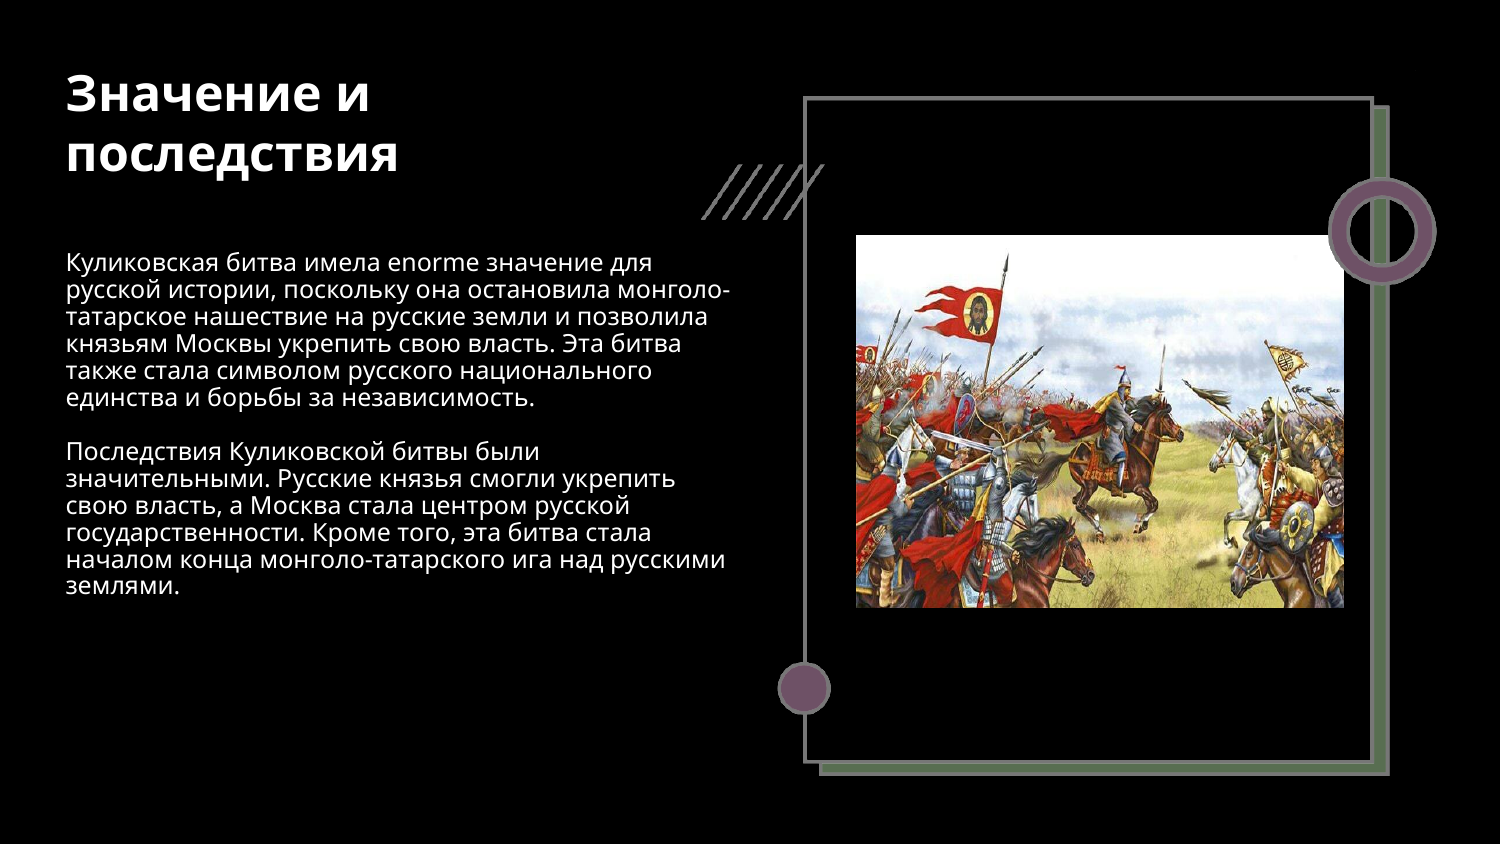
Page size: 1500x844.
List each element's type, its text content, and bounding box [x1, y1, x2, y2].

picture [517, 61, 1449, 795]
text_box Куликовская битва имела enorme значение для русской истории, поскольку она остановила монголо-татарское нашествие на русские земли и позволила князьям Москвы укрепить свою власть. Эта битва также стала символом русского национального единства и борьбы за независимость. Последствия Куликовской битвы были значительными. Русские князья смогли укрепить свою власть, а Москва стала центром русской государственности. Кроме того, эта битва стала началом конца монголо-татарского ига над русскими землями. [50, 242, 517, 608]
text_box Значение и последствия [51, 0, 708, 242]
